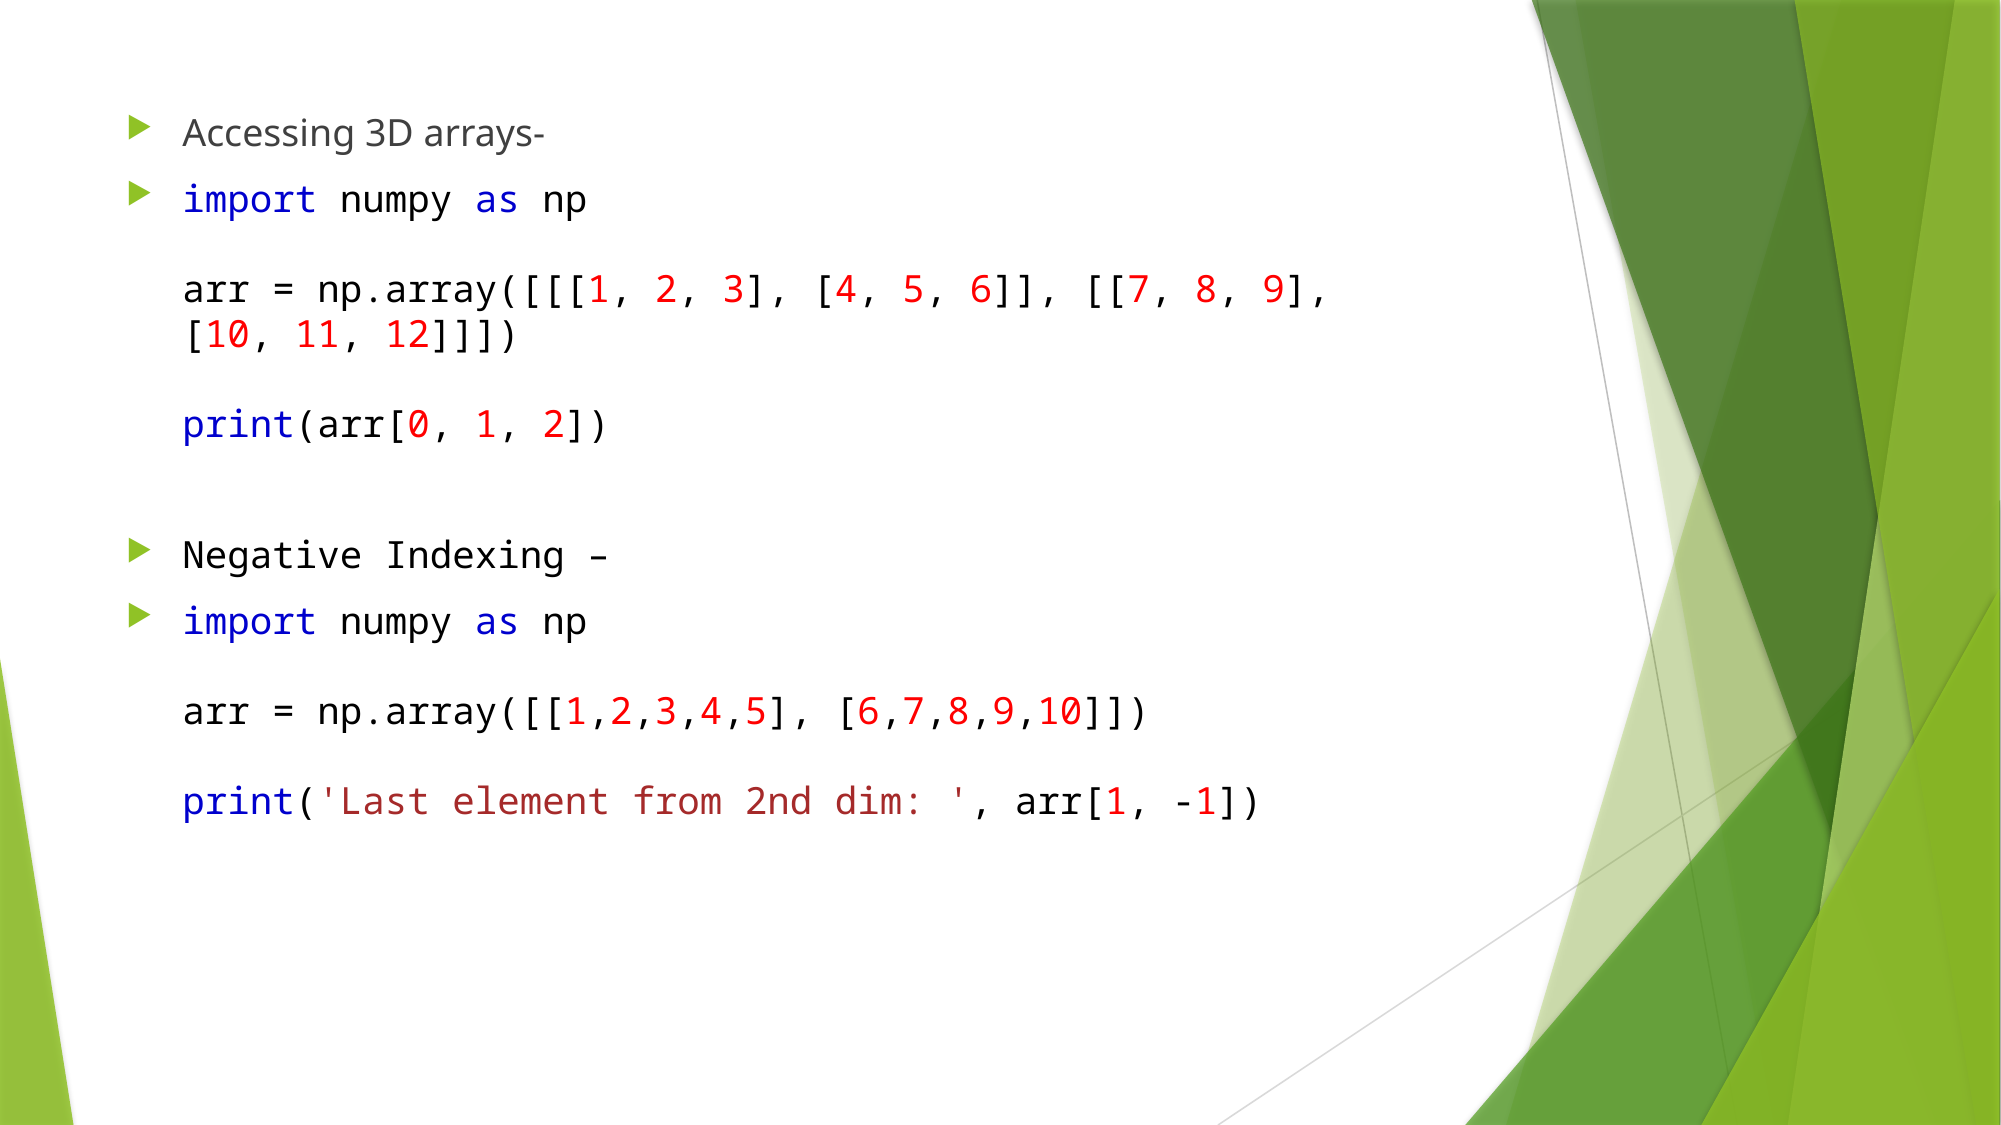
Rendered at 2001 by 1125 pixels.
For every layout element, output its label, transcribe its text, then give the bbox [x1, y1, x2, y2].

list Accessing 3D arrays- import numpy as np arr = np.array([[[1, 2, 3], [4, 5, 6]], [[7, 8, 9], [10, 11, 12]]]) print(arr[0, 1, 2]) Negative Indexing – import numpy as np arr = np.array([[1,2,3,4,5], [6,7,8,9,10]]) print('Last element from 2nd dim: ', arr[1, -1]) [111, 101, 1522, 991]
